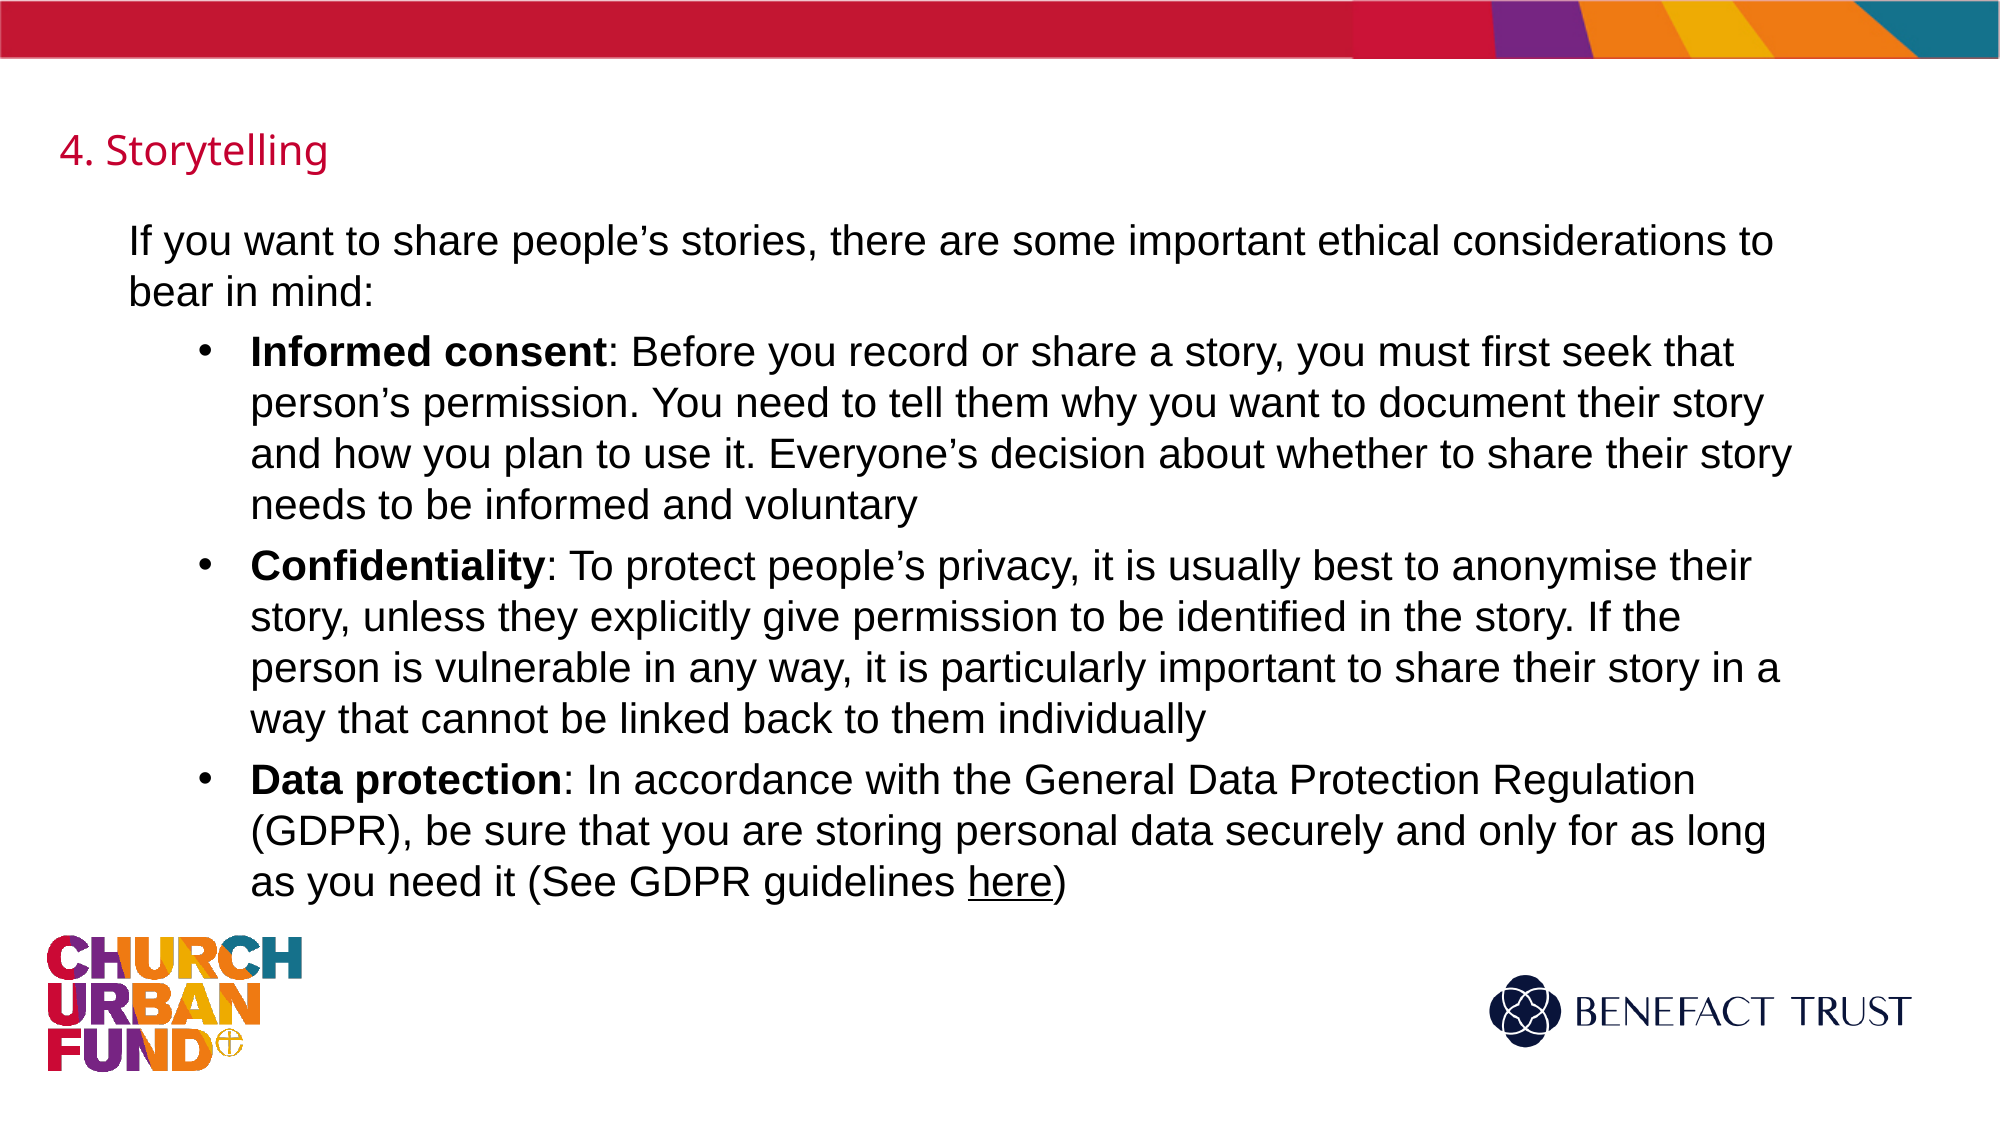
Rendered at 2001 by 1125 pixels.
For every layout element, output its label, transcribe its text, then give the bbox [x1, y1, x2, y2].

picture [0, 0, 2000, 59]
picture [1468, 949, 1934, 1066]
picture [44, 933, 304, 1077]
text_box 4. Storytelling [44, 77, 1522, 227]
text_box If you want to share people’s stories, there are some important ethical considerations to bear in mind: Informed consent: Before you record or share a story, you must first seek that person’s permission. You need to tell them why you want to document their story and how you plan to use it. Everyone’s decision about whether to share their story needs to be informed and voluntary Confidentiality: To protect people’s privacy, it is usually best to anonymise their story, unless they explicitly give permission to be identified in the story. If the person is vulnerable in any way, it is particularly important to share their story in a way that cannot be linked back to them individually Data protection: In accordance with the General Data Protection Regulation (GDPR), be sure that you are storing personal data securely and only for as long as you need it (See GDPR guidelines here) [113, 205, 1817, 920]
